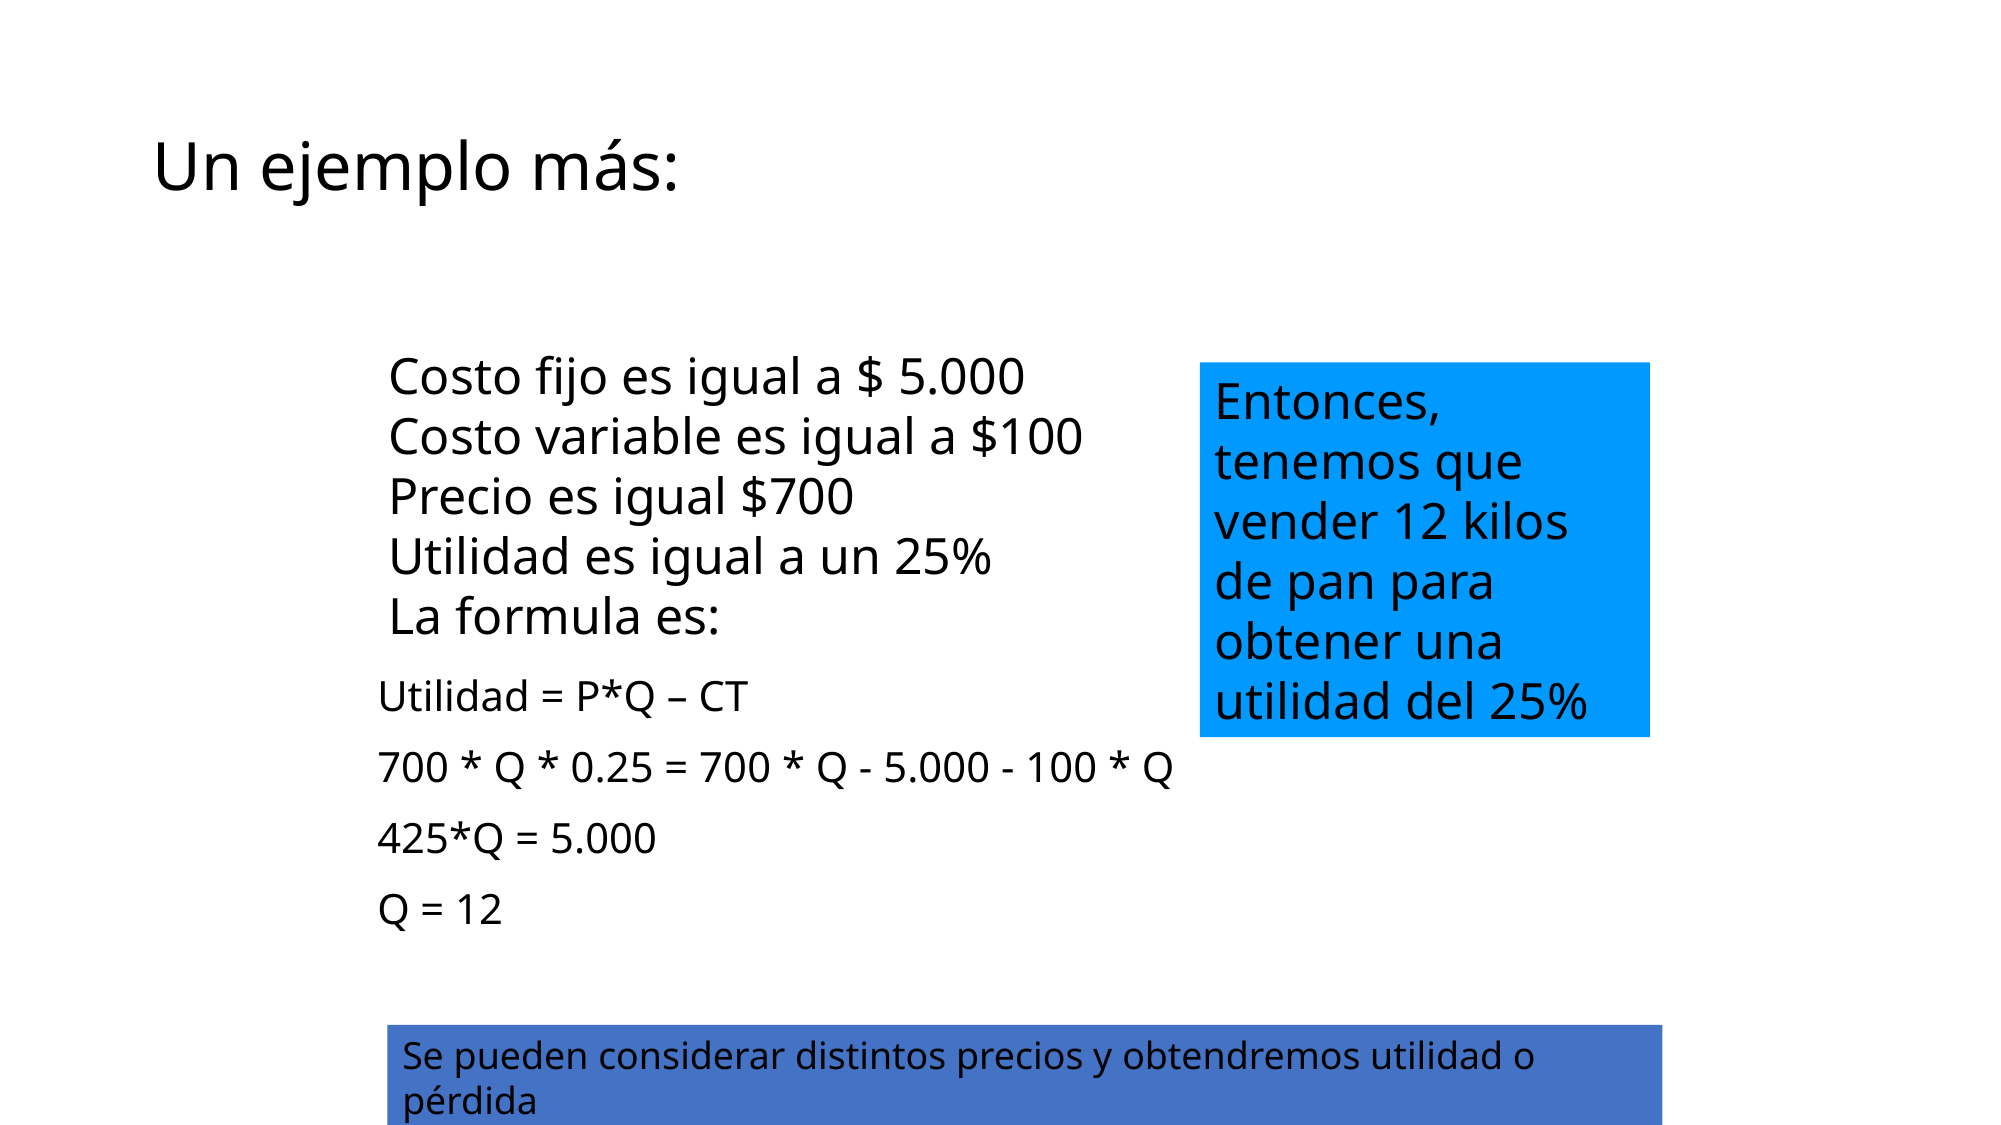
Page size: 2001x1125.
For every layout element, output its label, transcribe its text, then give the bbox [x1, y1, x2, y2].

title Un ejemplo más: [137, 59, 1863, 278]
text_box Utilidad = P*Q – CT 700 * Q * 0.25 = 700 * Q - 5.000 - 100 * Q 425*Q = 5.000 Q = 12 [362, 662, 1213, 940]
text_box Entonces, tenemos que vender 12 kilos de pan para obtener una utilidad del 25% [1199, 362, 1650, 738]
text_box Costo fijo es igual a $ 5.000 Costo variable es igual a $100 Precio es igual $700 Utilidad es igual a un 25% La formula es: [373, 337, 1100, 653]
text_box Se pueden considerar distintos precios y obtendremos utilidad o pérdida [387, 1024, 1663, 1125]
